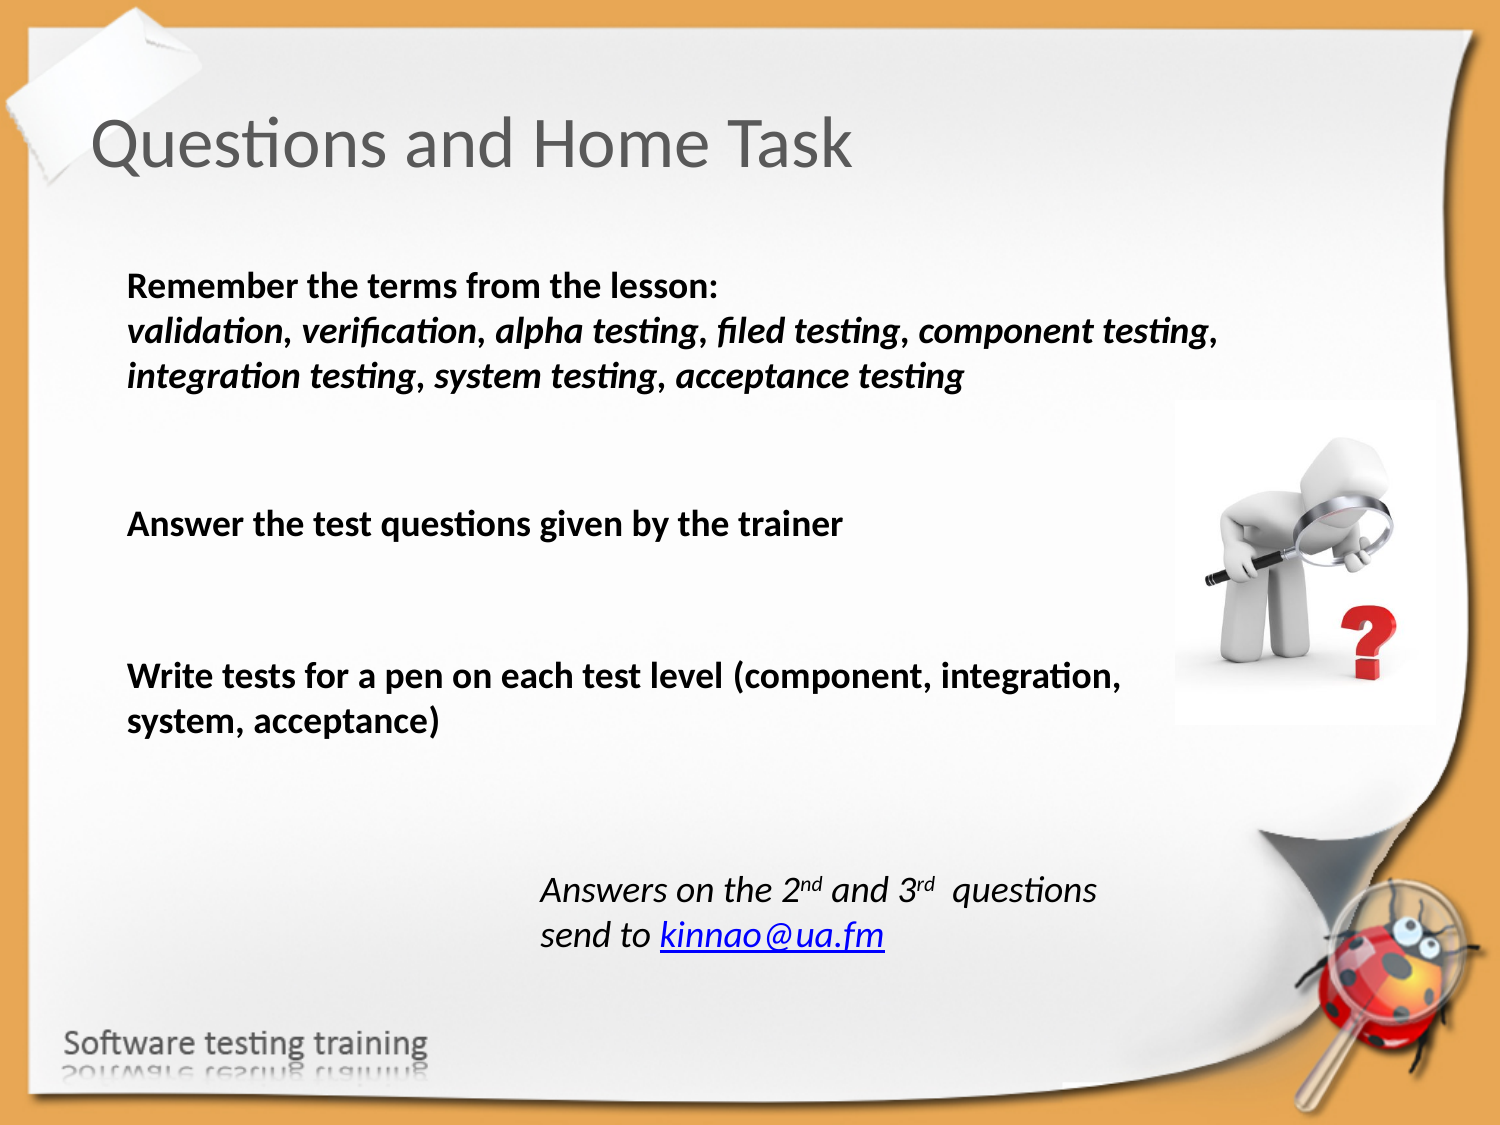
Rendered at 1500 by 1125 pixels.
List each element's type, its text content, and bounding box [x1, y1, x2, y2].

text_box Write tests for a pen on each test level (component, integration, system, acceptance) [112, 643, 1152, 749]
text_box Answers on the 2nd and 3rd questions send to kinnao@ua.fm [525, 857, 1176, 963]
text_box Questions and Home Task [75, 87, 869, 190]
picture [0, 0, 1500, 1125]
text_box Answer the test questions given by the trainer [112, 491, 1170, 552]
text_box Remember the terms from the lesson: validation, verification, alpha testing, filed testing, component testing, integration testing, system testing, acceptance testing [112, 253, 1322, 404]
